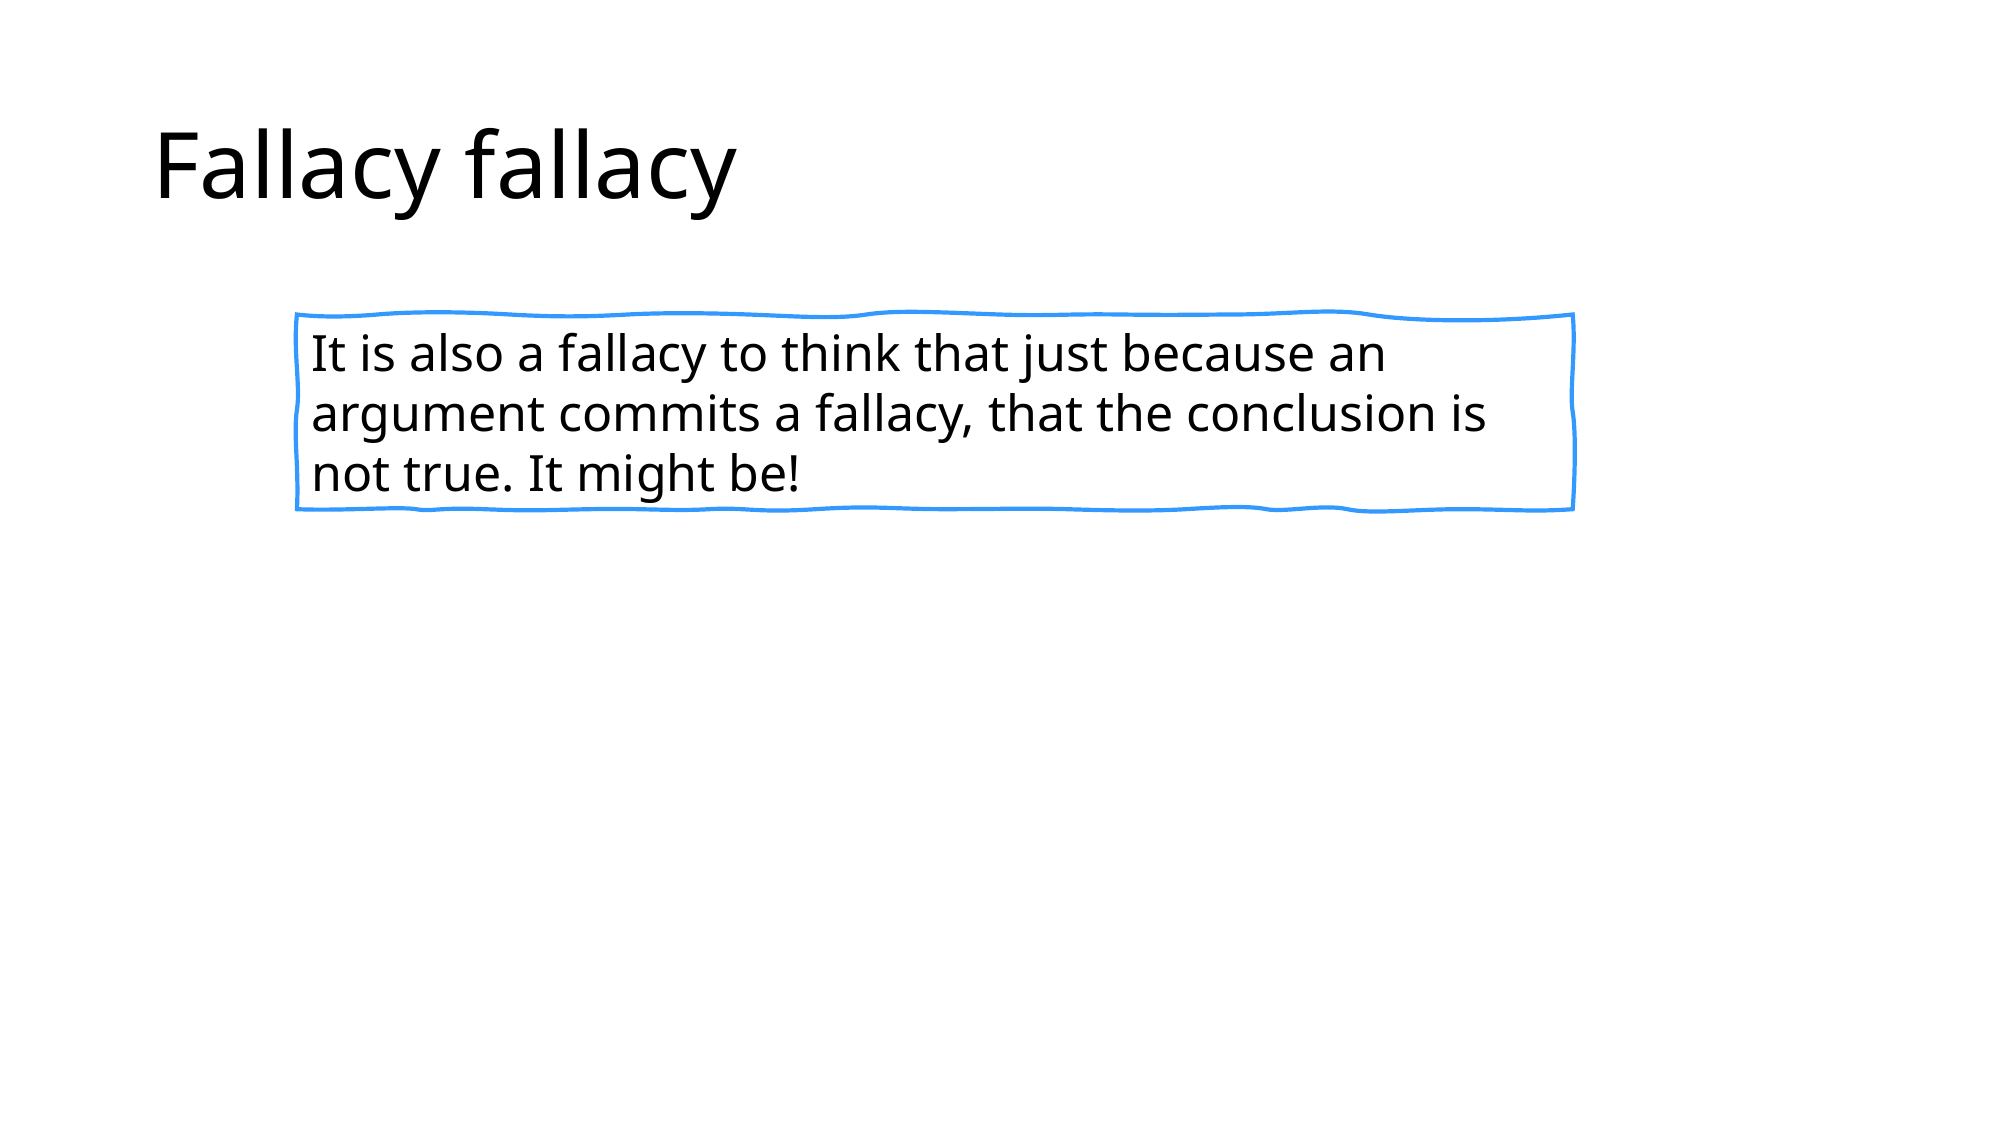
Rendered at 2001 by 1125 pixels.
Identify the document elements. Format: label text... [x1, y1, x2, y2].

title Fallacy fallacy [137, 59, 1863, 278]
text_box It is also a fallacy to think that just because an argument commits a fallacy, that the conclusion is not true. It might be! [295, 311, 1575, 512]
